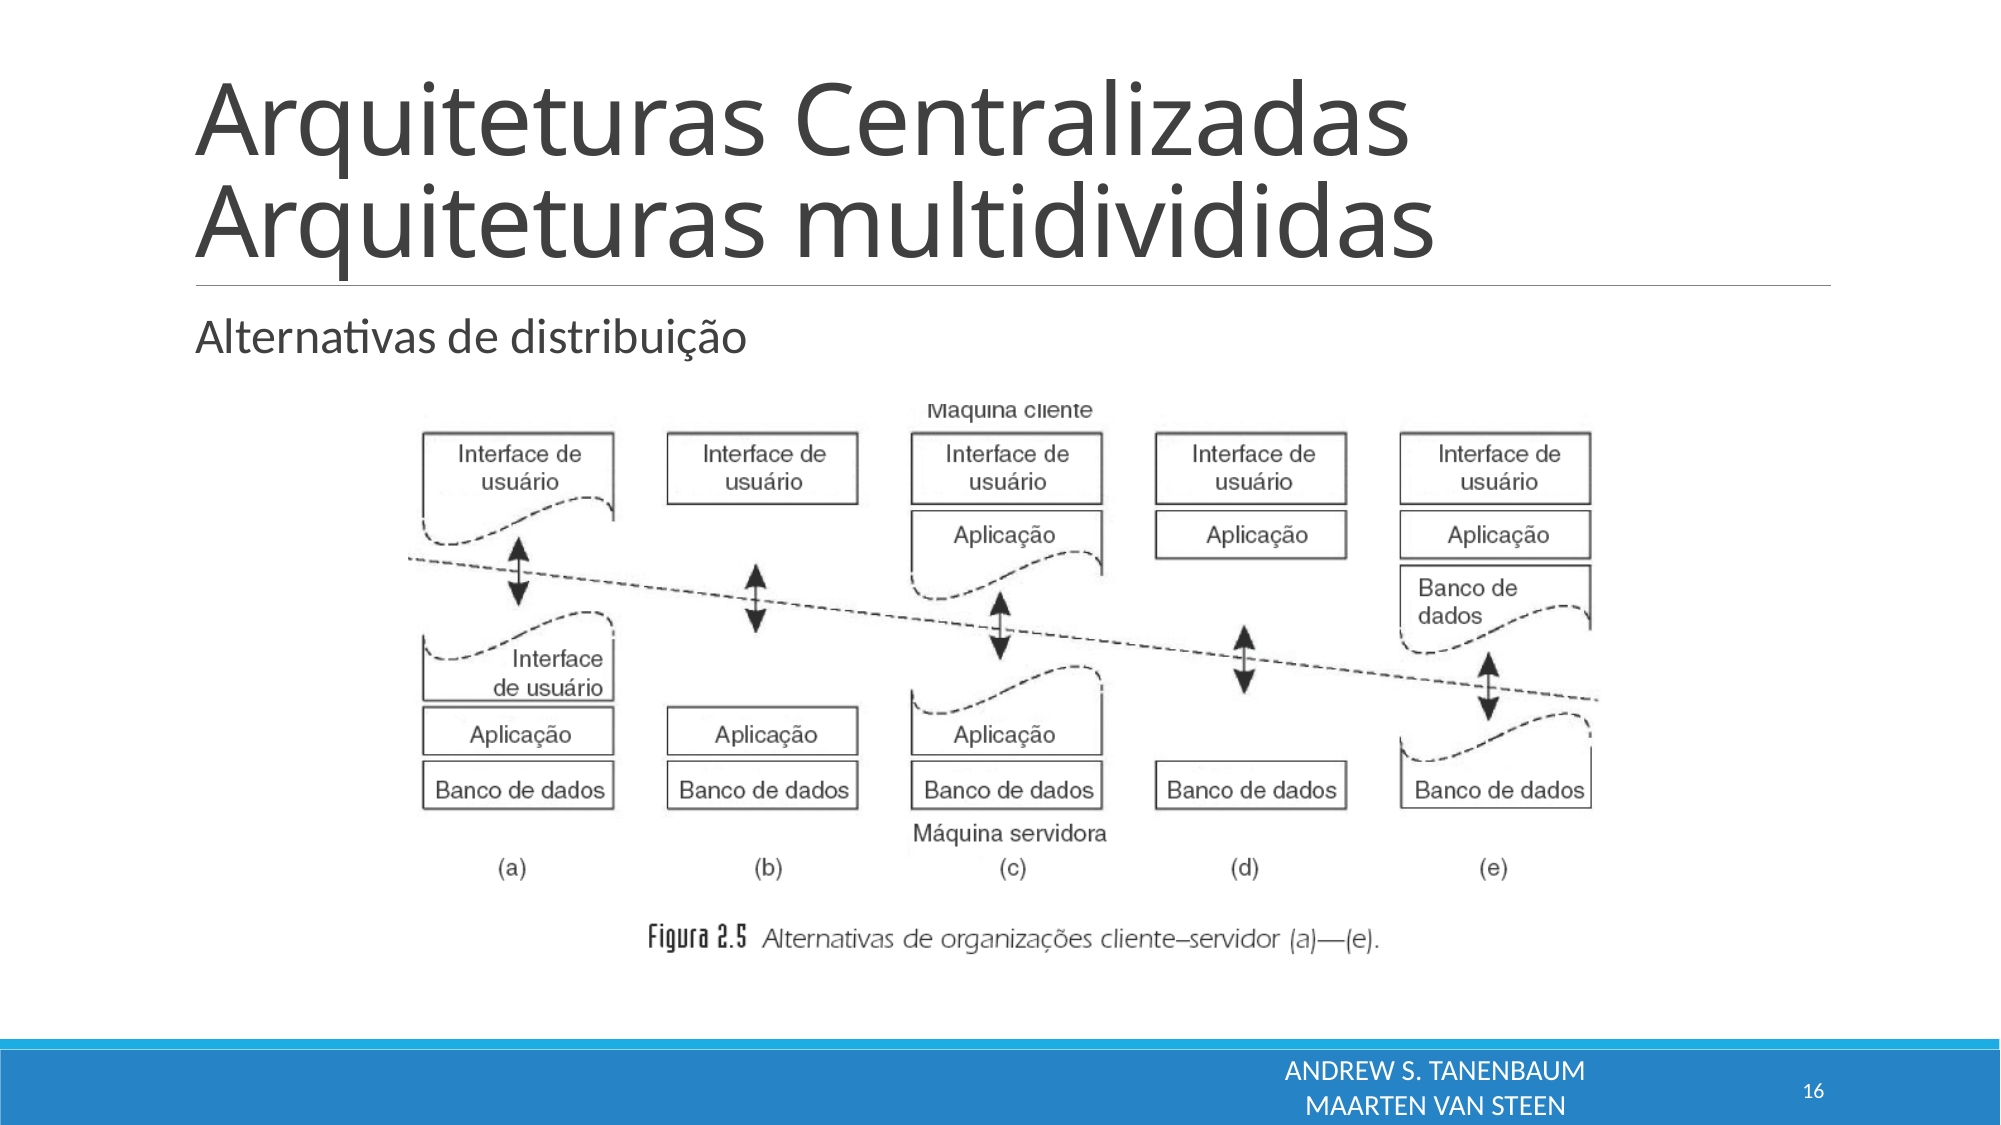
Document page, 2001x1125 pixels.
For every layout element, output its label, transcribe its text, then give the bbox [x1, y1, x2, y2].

list Alternativas de distribuição [180, 302, 1830, 963]
slide_number 16 [1624, 1059, 1840, 1120]
title Arquiteturas Centralizadas Arquiteturas multidivididas [180, 47, 1830, 285]
picture [408, 404, 1602, 964]
text_box ANDREW S. TANENBAUM MAARTEN VAN STEEN [1270, 1043, 1602, 1125]
